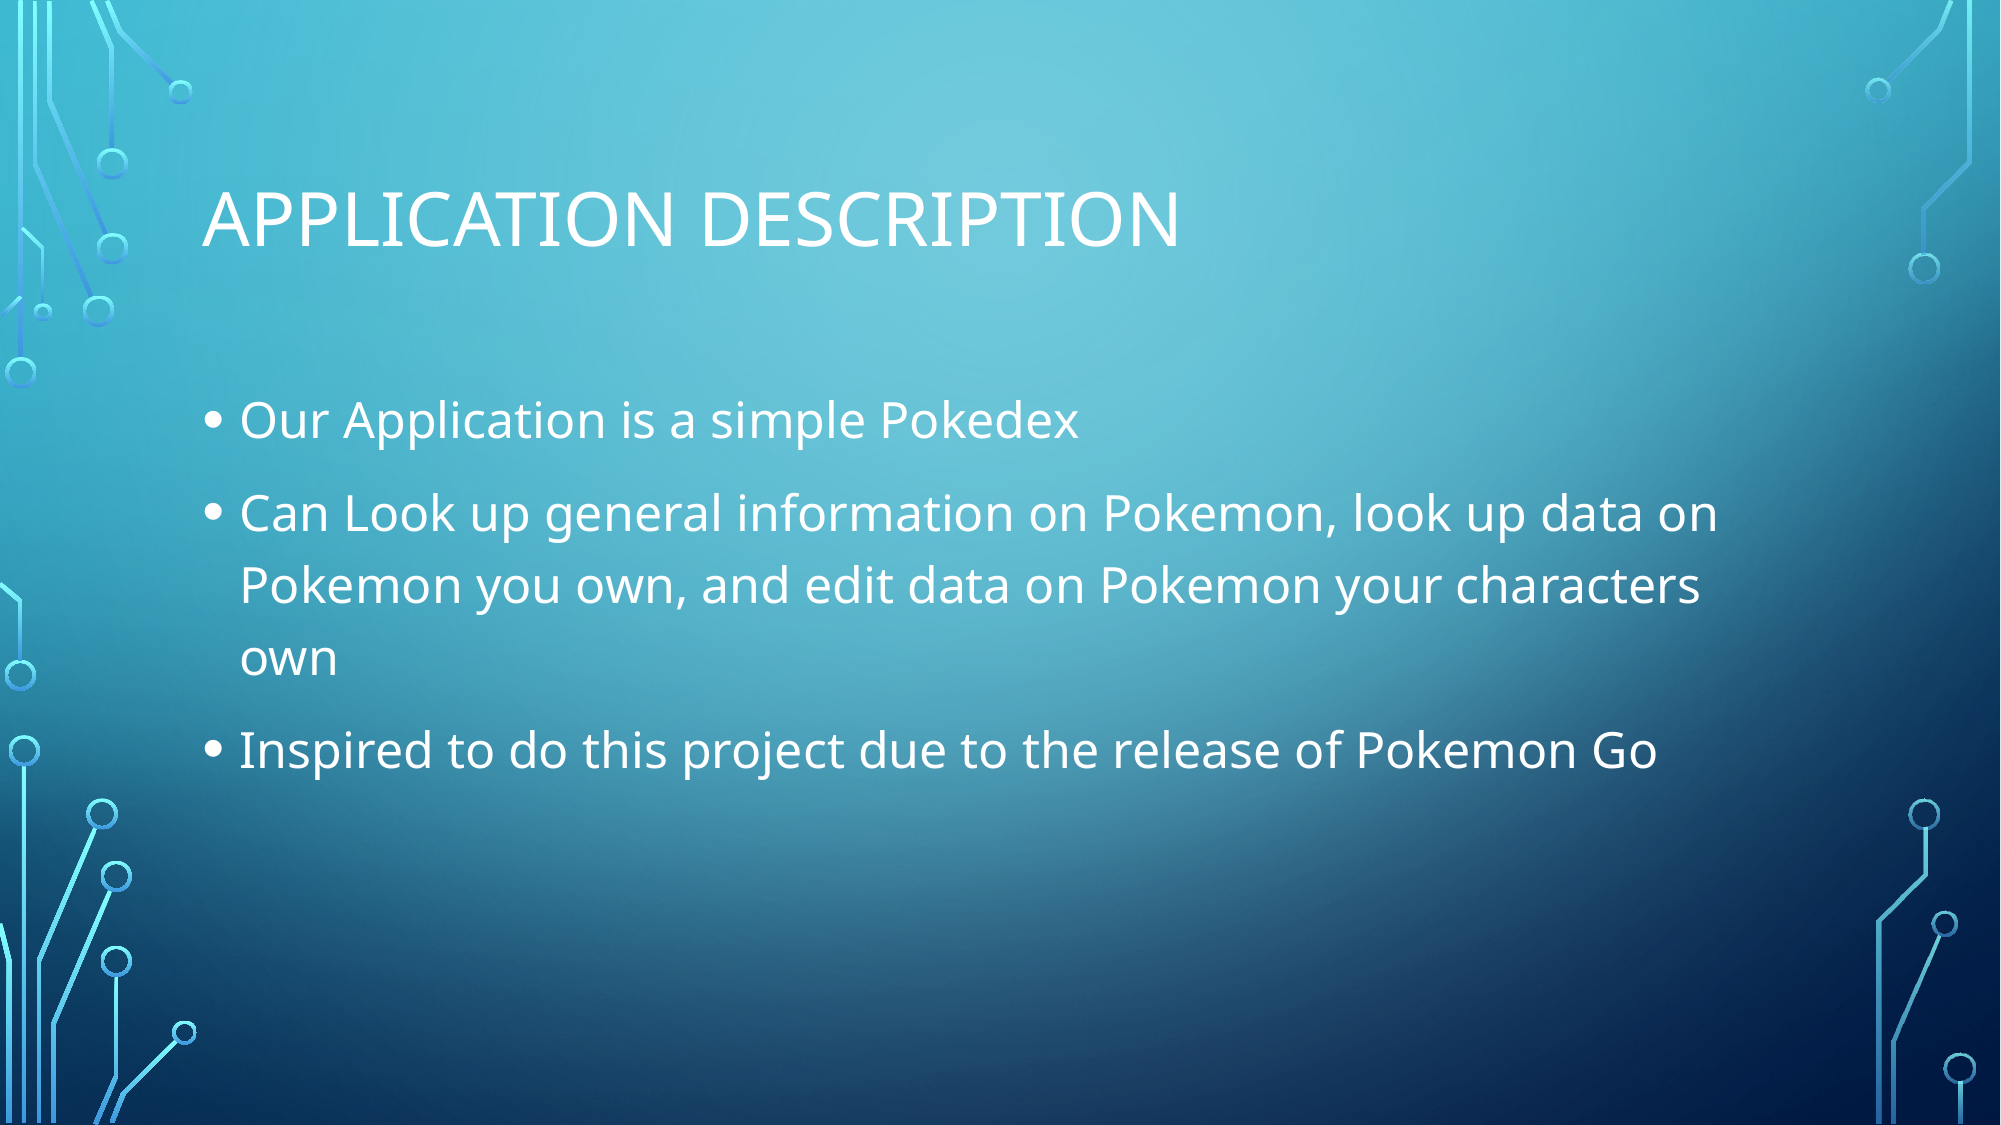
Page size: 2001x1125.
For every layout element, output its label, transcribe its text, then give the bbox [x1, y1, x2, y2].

title Application description [187, 101, 1813, 344]
list Our Application is a simple Pokedex Can Look up general information on Pokemon, look up data on Pokemon you own, and edit data on Pokemon your characters own Inspired to do this project due to the release of Pokemon Go [187, 369, 1813, 950]
